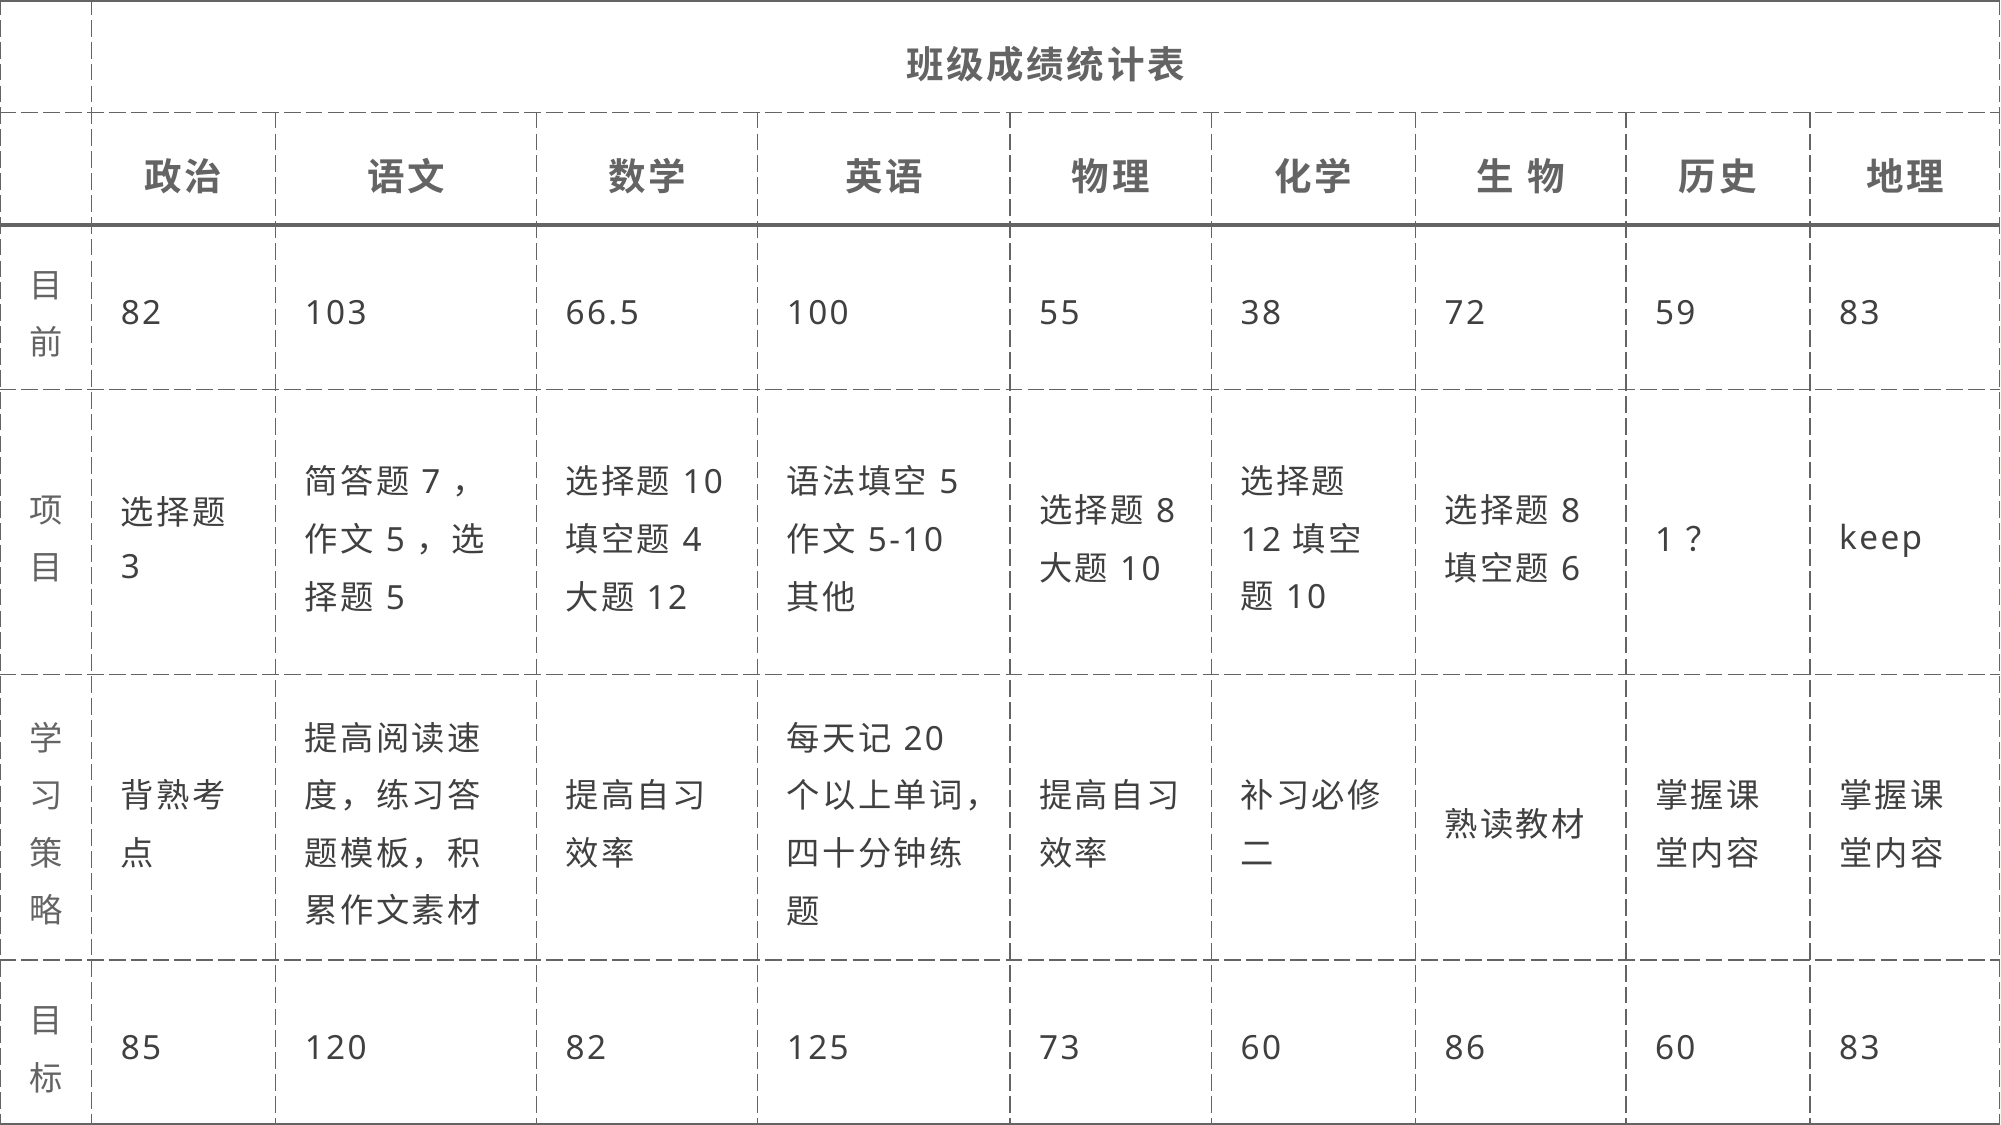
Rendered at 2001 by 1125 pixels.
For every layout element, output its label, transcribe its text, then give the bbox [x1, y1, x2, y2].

table_header [0, 2, 92, 112]
table_header 班级成绩统计表 [92, 2, 2000, 112]
table_cell 学习策略 [0, 675, 92, 960]
table_cell 地理 [1810, 112, 2000, 223]
table_cell 73 [1010, 960, 1211, 1123]
table_cell 提高阅读速度，练习答题模板，积累作文素材 [276, 675, 537, 960]
table_cell 60 [1626, 960, 1810, 1123]
table_cell 选择题8大题10 [1010, 389, 1211, 675]
table_cell 选择题10填空题4大题12 [537, 389, 758, 675]
table_cell 59 [1626, 227, 1810, 389]
table_cell 86 [1415, 960, 1626, 1123]
table_cell 提高自习效率 [1010, 675, 1211, 960]
table_cell 55 [1010, 227, 1211, 389]
table_cell 85 [92, 960, 276, 1123]
table_cell 背熟考点 [92, 675, 276, 960]
table_cell 政治 [92, 112, 276, 223]
table_cell 60 [1211, 960, 1415, 1123]
table_cell 38 [1211, 227, 1415, 389]
table_cell 82 [92, 227, 276, 389]
table_cell 数学 [537, 112, 758, 223]
table_cell 熟读教材 [1415, 675, 1626, 960]
table_cell 补习必修二 [1211, 675, 1415, 960]
table_cell 125 [758, 960, 1010, 1123]
table_cell 掌握课堂内容 [1810, 675, 2000, 960]
table_cell 66.5 [537, 227, 758, 389]
table_cell 历史 [1626, 112, 1810, 223]
table_cell 语文 [276, 112, 537, 223]
table_cell [0, 112, 92, 223]
table_cell 83 [1810, 960, 2000, 1123]
table_cell 72 [1415, 227, 1626, 389]
table_cell 120 [276, 960, 537, 1123]
table_cell 物理 [1010, 112, 1211, 223]
table_cell 英语 [758, 112, 1010, 223]
table_cell 选择题3 [92, 389, 276, 675]
table_cell 1？ [1626, 389, 1810, 675]
table_cell 选择题12填空题10 [1211, 389, 1415, 675]
table_cell 82 [537, 960, 758, 1123]
table_cell 化学 [1211, 112, 1415, 223]
table_cell 项目 [0, 389, 92, 675]
table_cell 掌握课堂内容 [1626, 675, 1810, 960]
table_cell 83 [1810, 227, 2000, 389]
table_cell 103 [276, 227, 537, 389]
table_cell 提高自习效率 [537, 675, 758, 960]
table_cell 目标 [0, 960, 92, 1123]
table_cell 选择题8填空题6 [1415, 389, 1626, 675]
table_cell keep [1810, 389, 2000, 675]
table_cell 目前 [0, 227, 92, 389]
table_cell 简答题7，作文5，选择题5 [276, 389, 537, 675]
table_cell 生 物 [1415, 112, 1626, 223]
table_cell 语法填空5作文5-10其他 [758, 389, 1010, 675]
table_cell 每天记20个以上单词，四十分钟练题 [758, 675, 1010, 960]
table_cell 100 [758, 227, 1010, 389]
